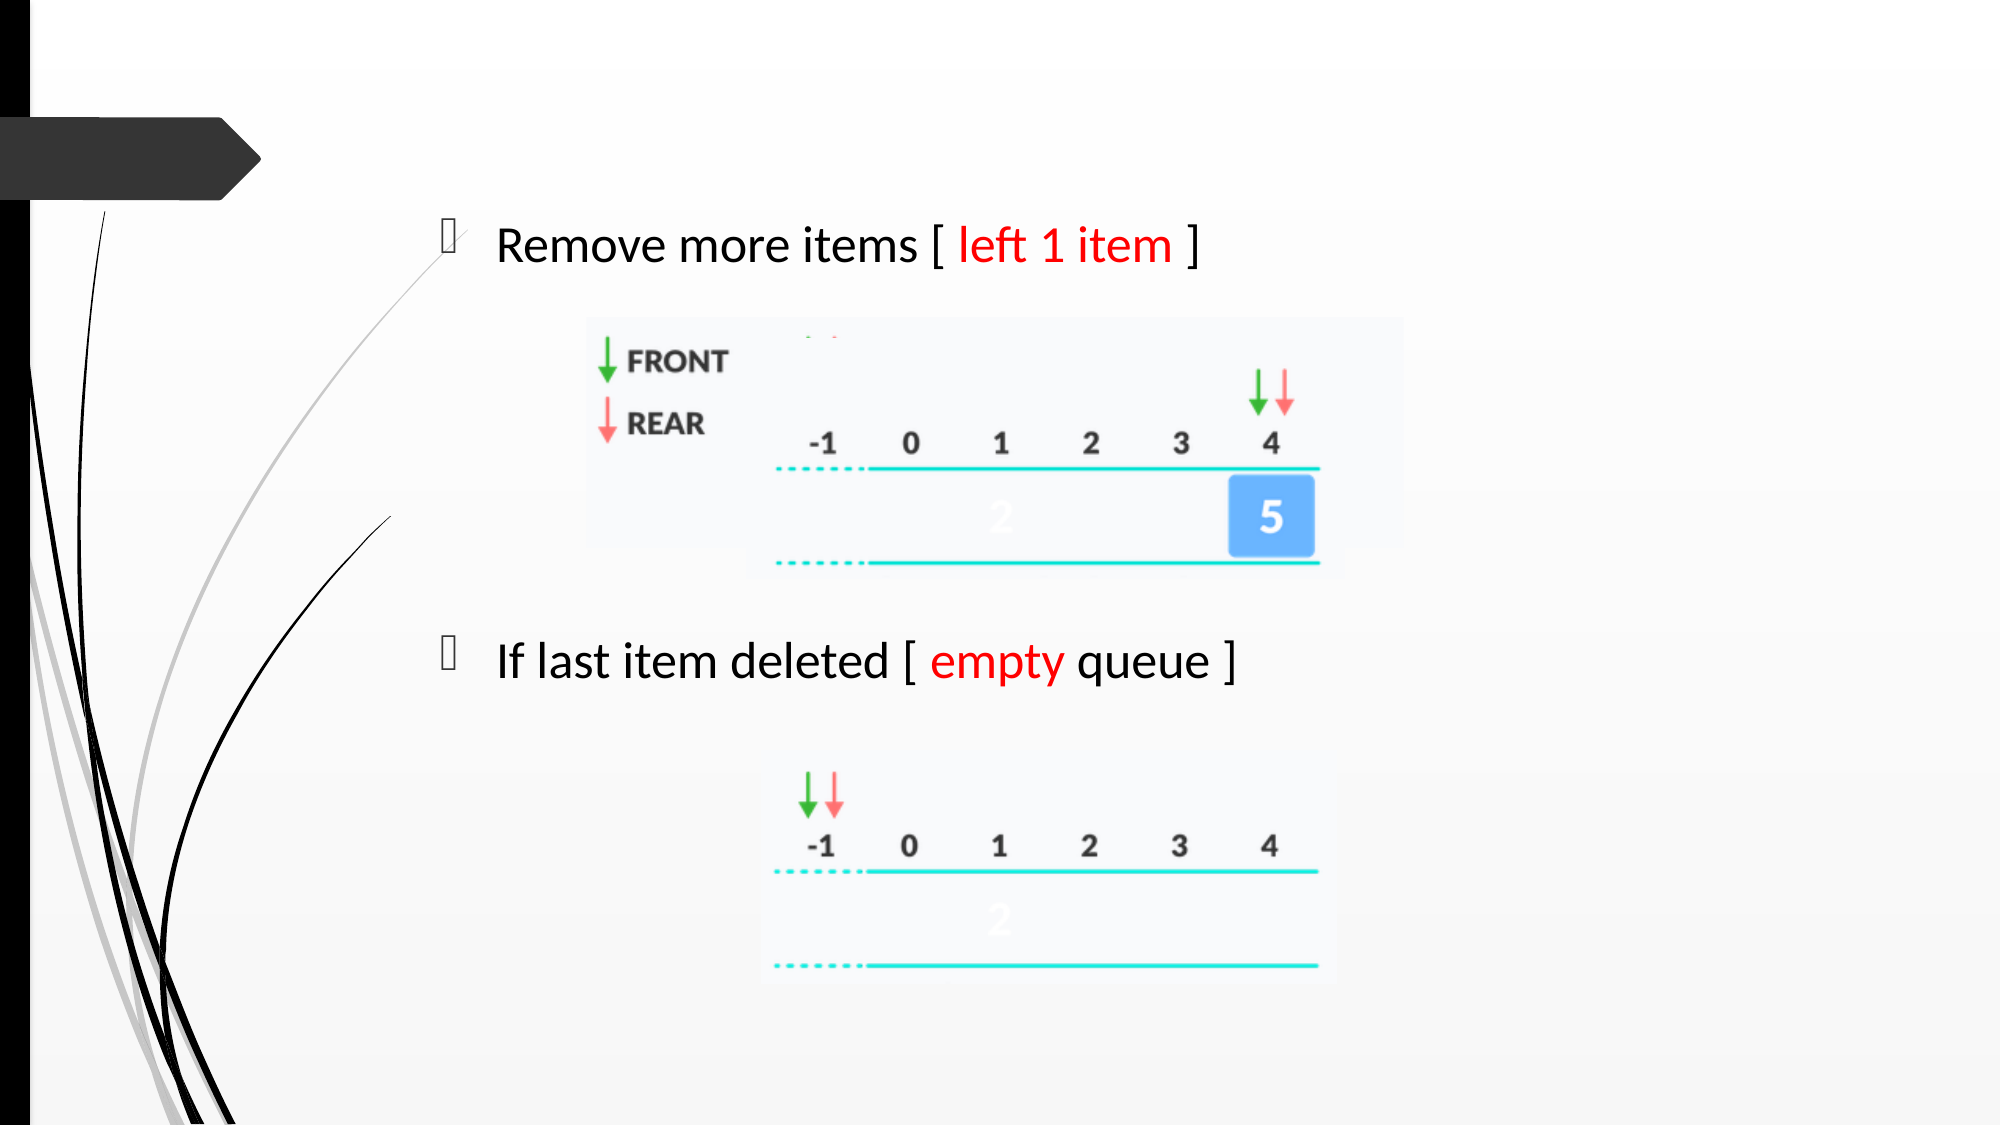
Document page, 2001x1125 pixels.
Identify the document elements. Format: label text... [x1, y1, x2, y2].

picture [761, 750, 1337, 984]
list Remove more items [ left 1 item ] If last item deleted [ empty queue ] [424, 202, 1888, 970]
picture [586, 317, 1404, 580]
